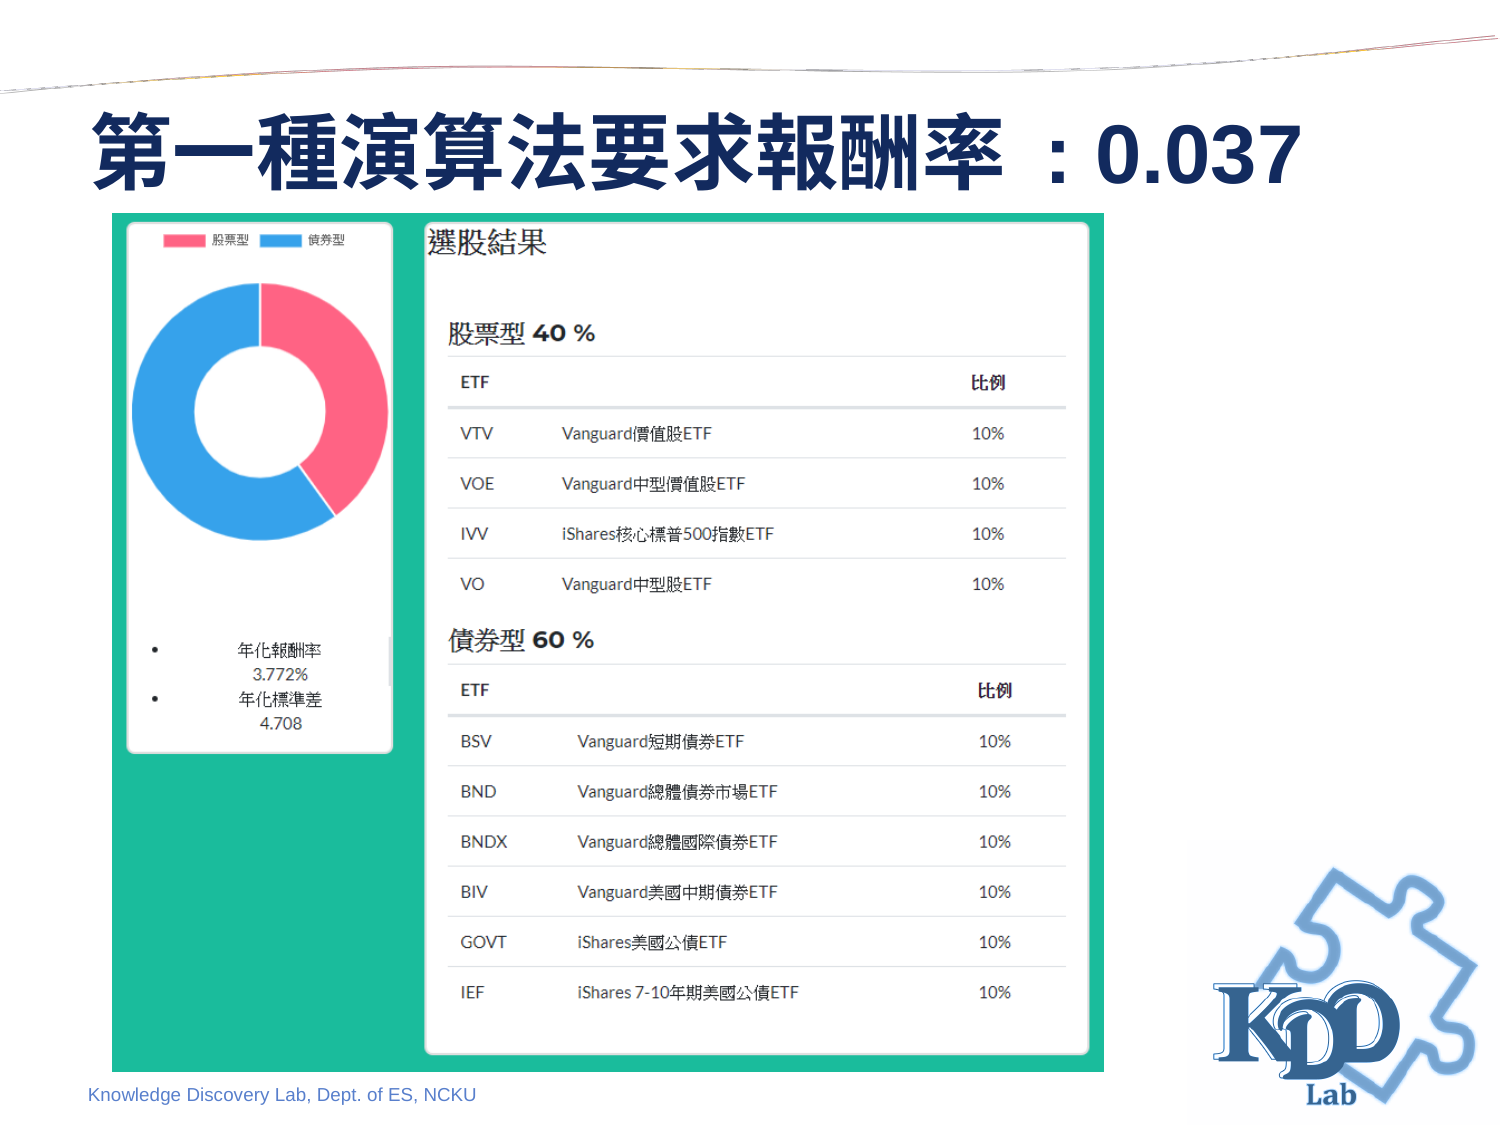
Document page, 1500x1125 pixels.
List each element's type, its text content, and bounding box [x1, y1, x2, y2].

title 第一種演算法要求報酬率 : 0.037 [75, 67, 1423, 208]
picture [112, 213, 1104, 1073]
picture [1187, 840, 1500, 1125]
picture [0, 35, 1500, 94]
